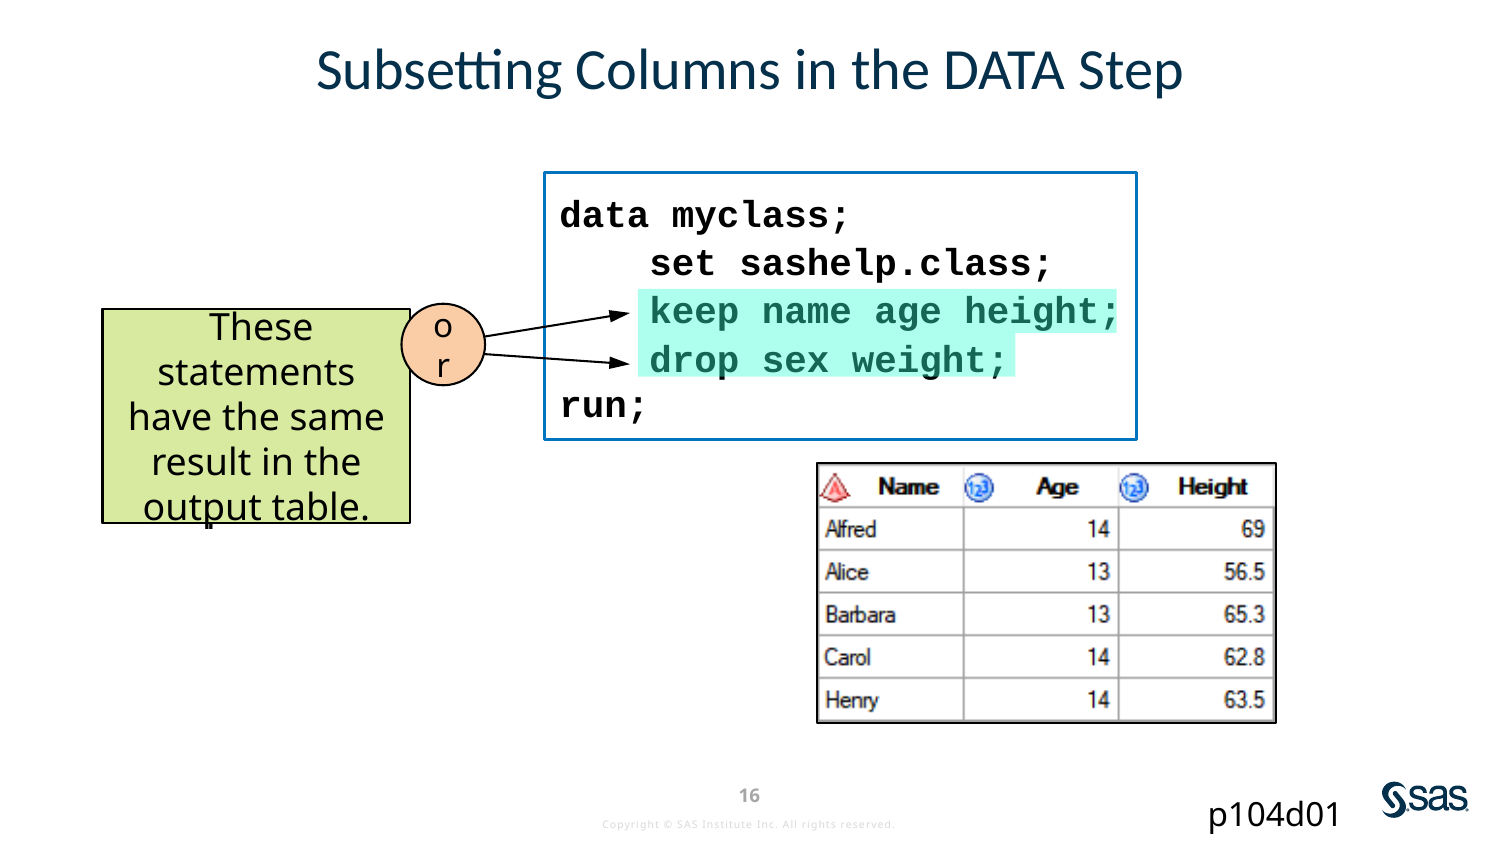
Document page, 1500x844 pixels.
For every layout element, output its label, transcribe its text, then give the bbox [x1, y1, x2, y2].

title Subsetting Columns in the DATA Step [102, 31, 1398, 107]
text_box [636, 287, 1119, 335]
picture [818, 463, 1276, 722]
text_box p104d01 [1192, 785, 1359, 841]
text_box These statements have the same result in the output table. [486, 352, 631, 370]
text_box or [399, 301, 488, 388]
text_box [636, 331, 1017, 379]
text_box data myclass; set sashelp.class; keep name age height; drop sex weight; run; [544, 172, 1137, 440]
text_box These statements have the same result in the output table. [101, 307, 412, 525]
text_box these statements have the same result in the output table [486, 309, 631, 339]
